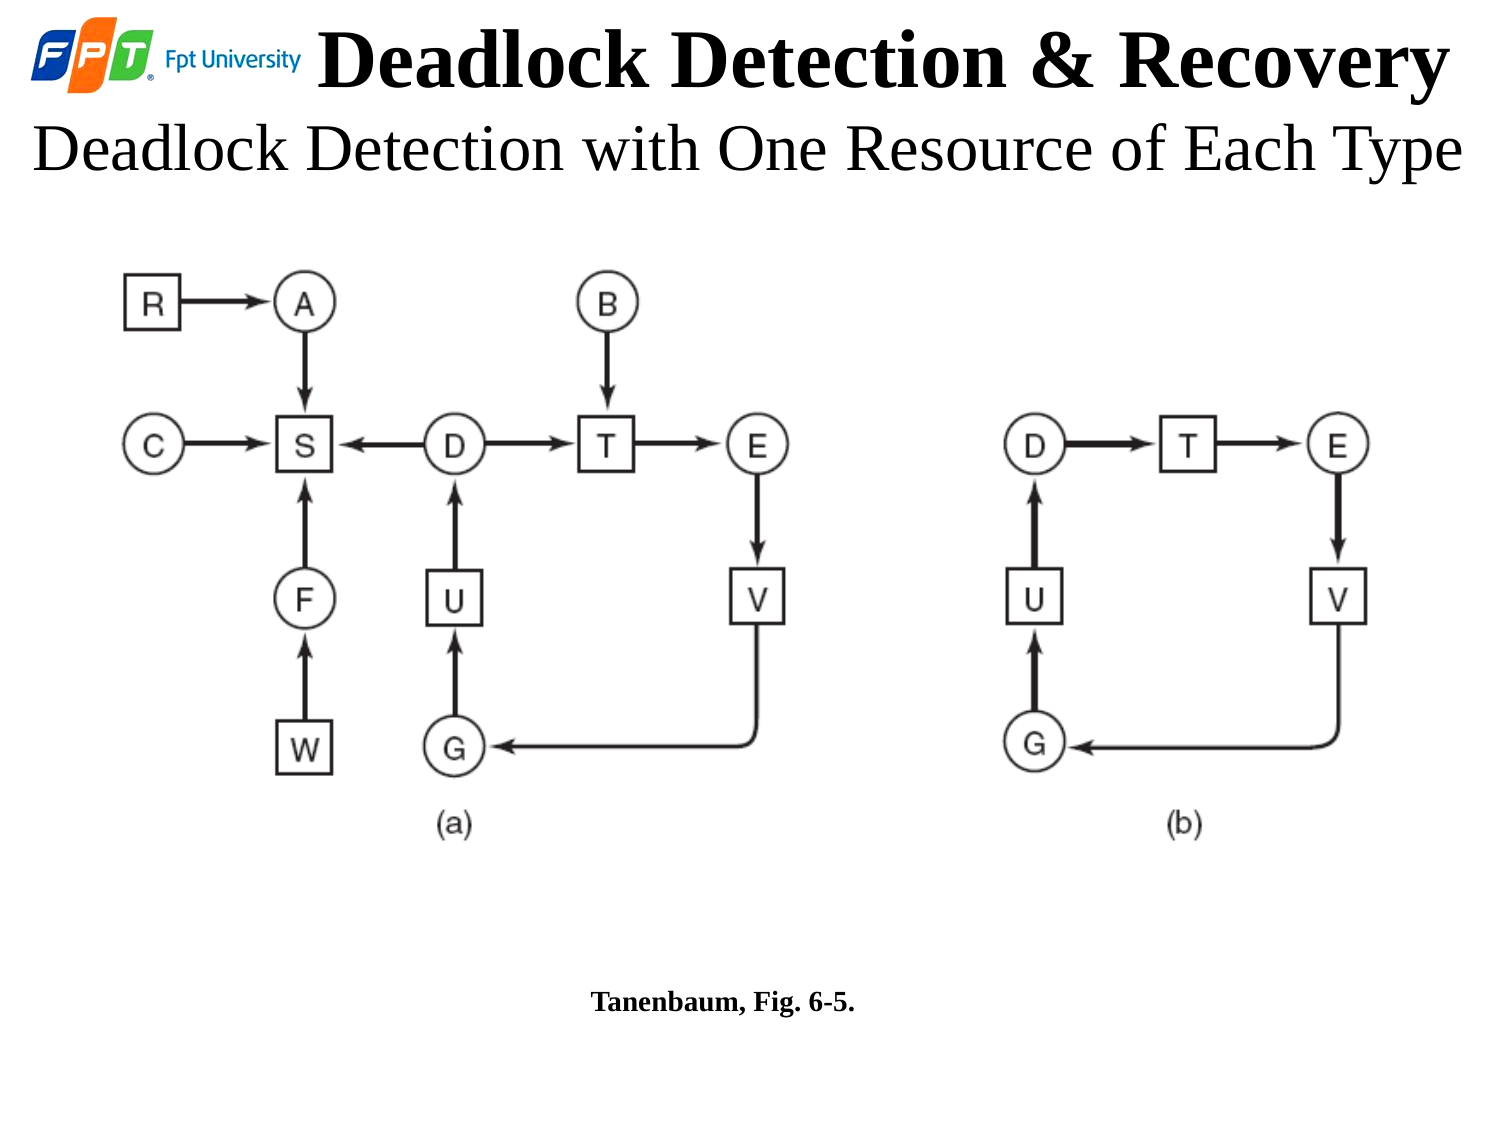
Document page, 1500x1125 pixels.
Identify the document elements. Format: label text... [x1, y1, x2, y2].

picture [92, 241, 1401, 887]
text_box Tanenbaum, Fig. 6-5. [575, 974, 871, 1025]
title Deadlock Detection & Recovery Deadlock Detection with One Resource of Each Type [0, 0, 1500, 188]
